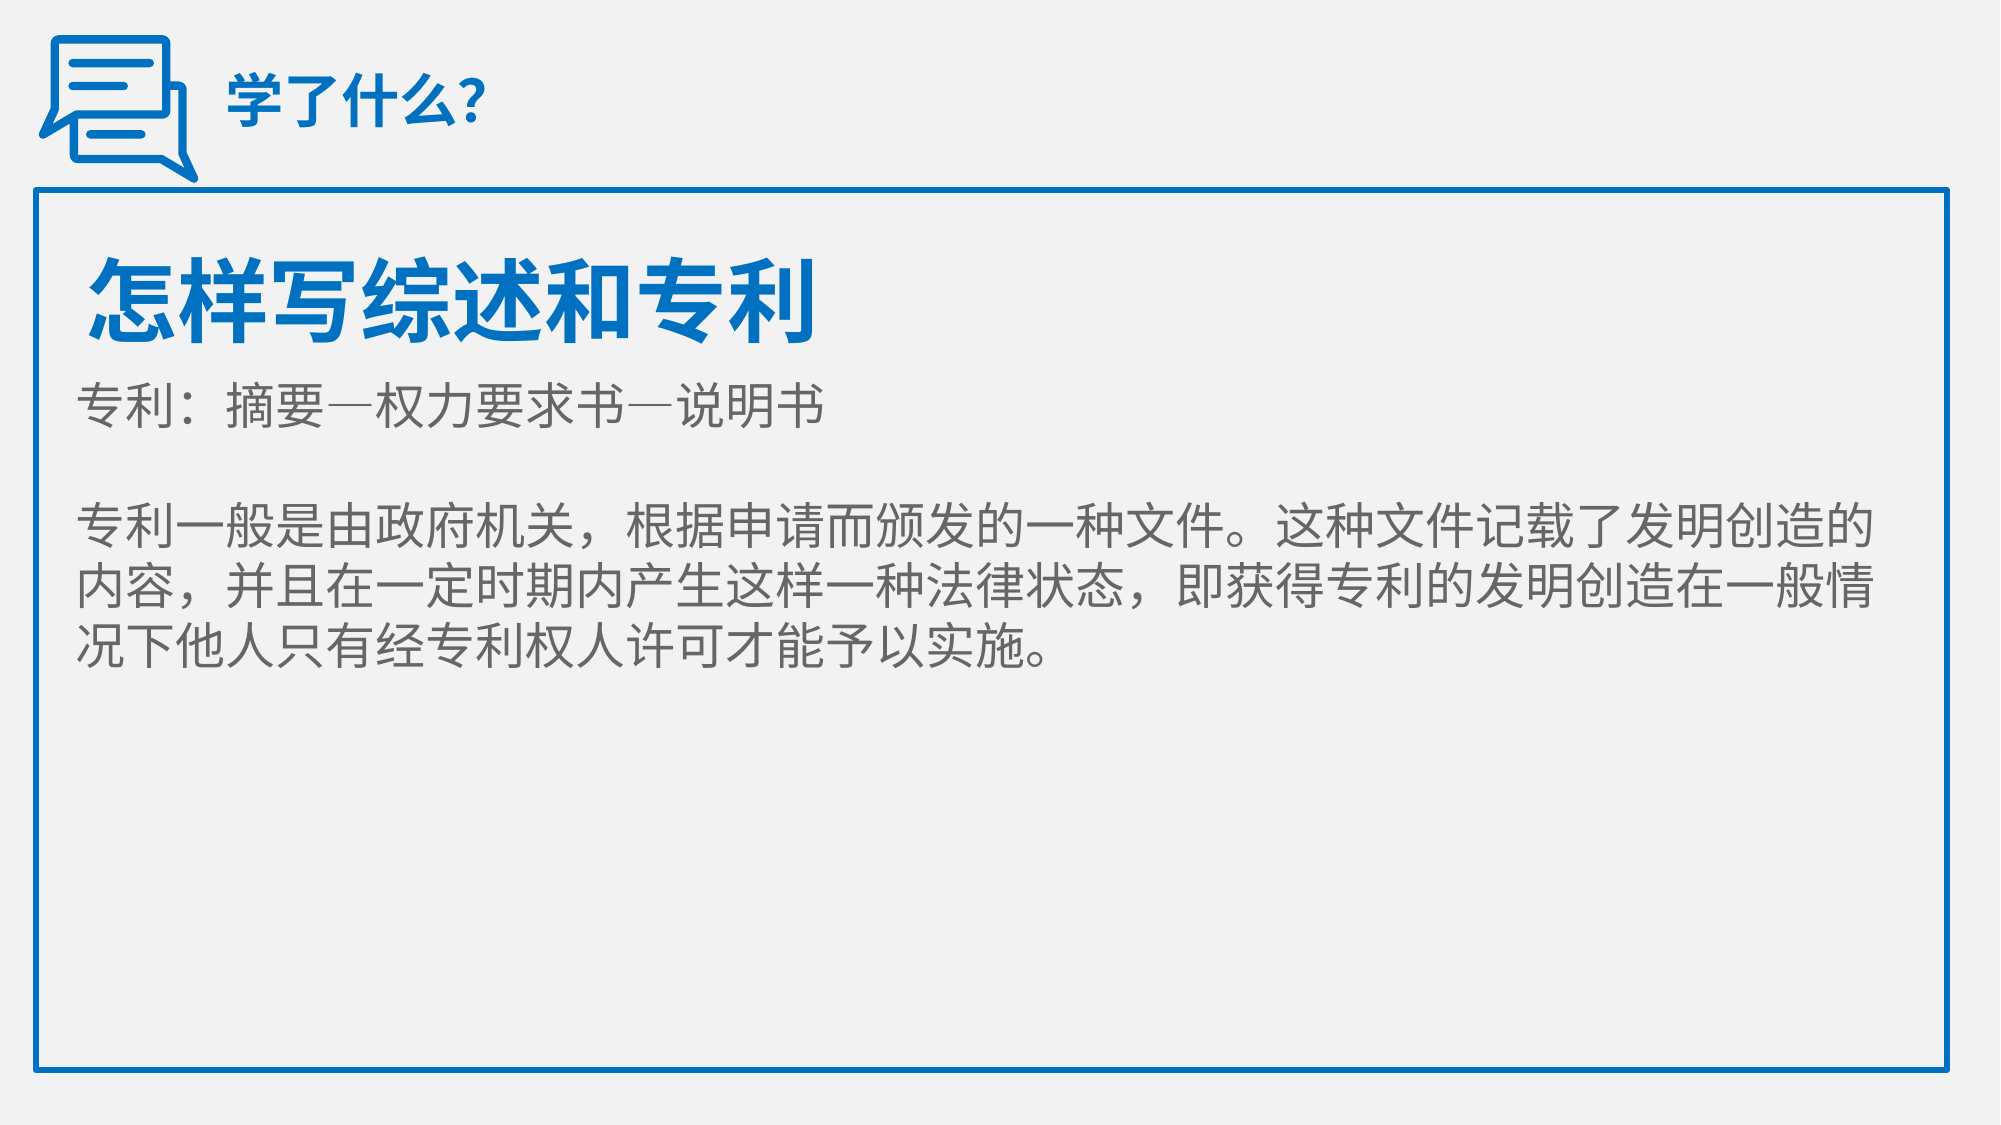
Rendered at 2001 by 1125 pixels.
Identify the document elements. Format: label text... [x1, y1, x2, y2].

text_box [38, 35, 199, 183]
text_box 专利：摘要—权力要求书—说明书 专利一般是由政府机关，根据申请而颁发的一种文件。这种文件记载了发明创造的内容，并且在一定时期内产生这样一种法律状态，即获得专利的发明创造在一般情况下他人只有经专利权人许可才能予以实施。 [60, 366, 1933, 682]
text_box [34, 188, 1949, 1072]
text_box 学了什么？ [210, 56, 1598, 142]
text_box 怎样写综述和专利 [70, 236, 1170, 361]
